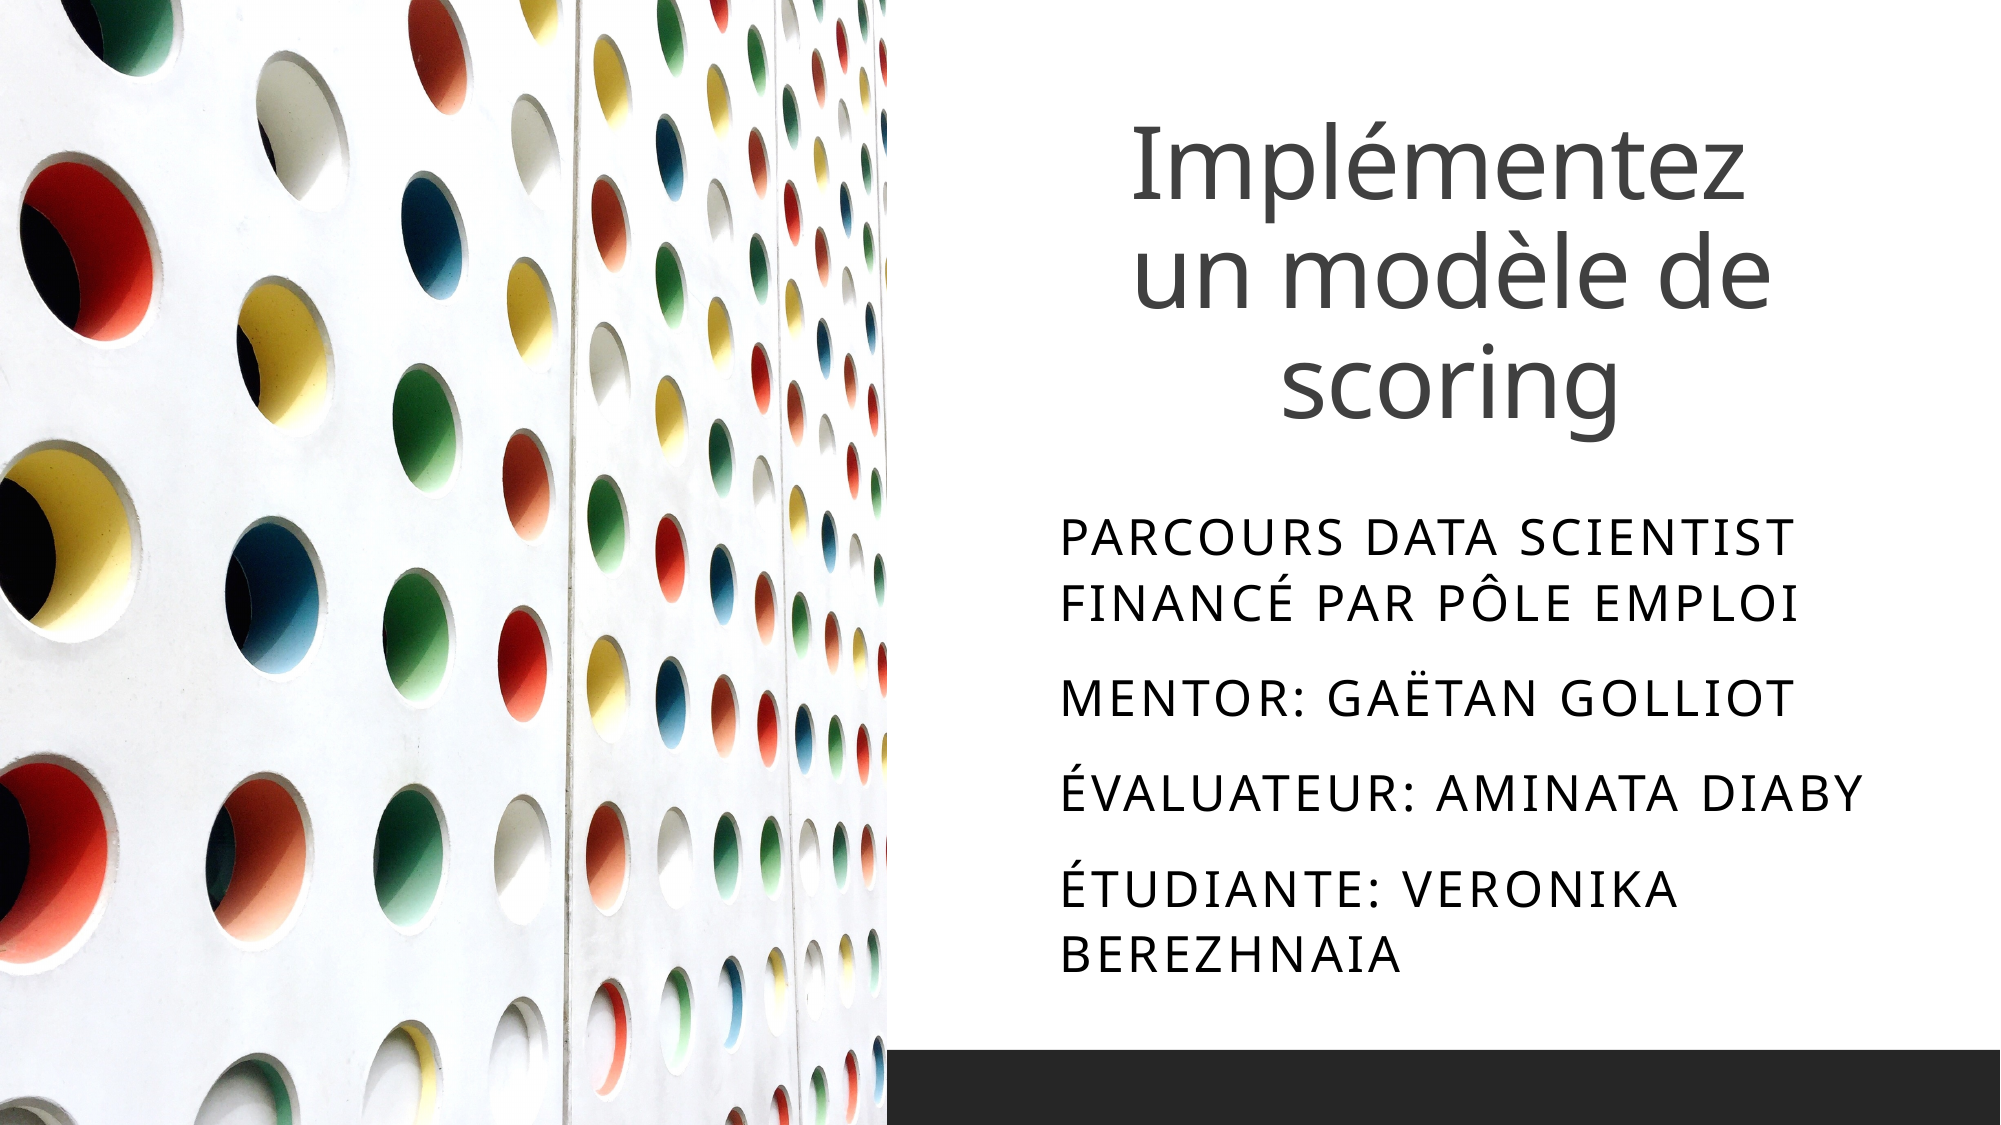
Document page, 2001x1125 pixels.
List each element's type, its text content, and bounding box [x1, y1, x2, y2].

text_box Implémentez un modèle de scoring [967, 104, 1936, 449]
text_box Parcours data scientist financé par Pôle emploi Mentor: Gaëtan Golliot Évaluateur: Aminata Diaby Étudiante: Veronika Berezhnaia [1044, 492, 1949, 1004]
picture [0, 0, 888, 1125]
